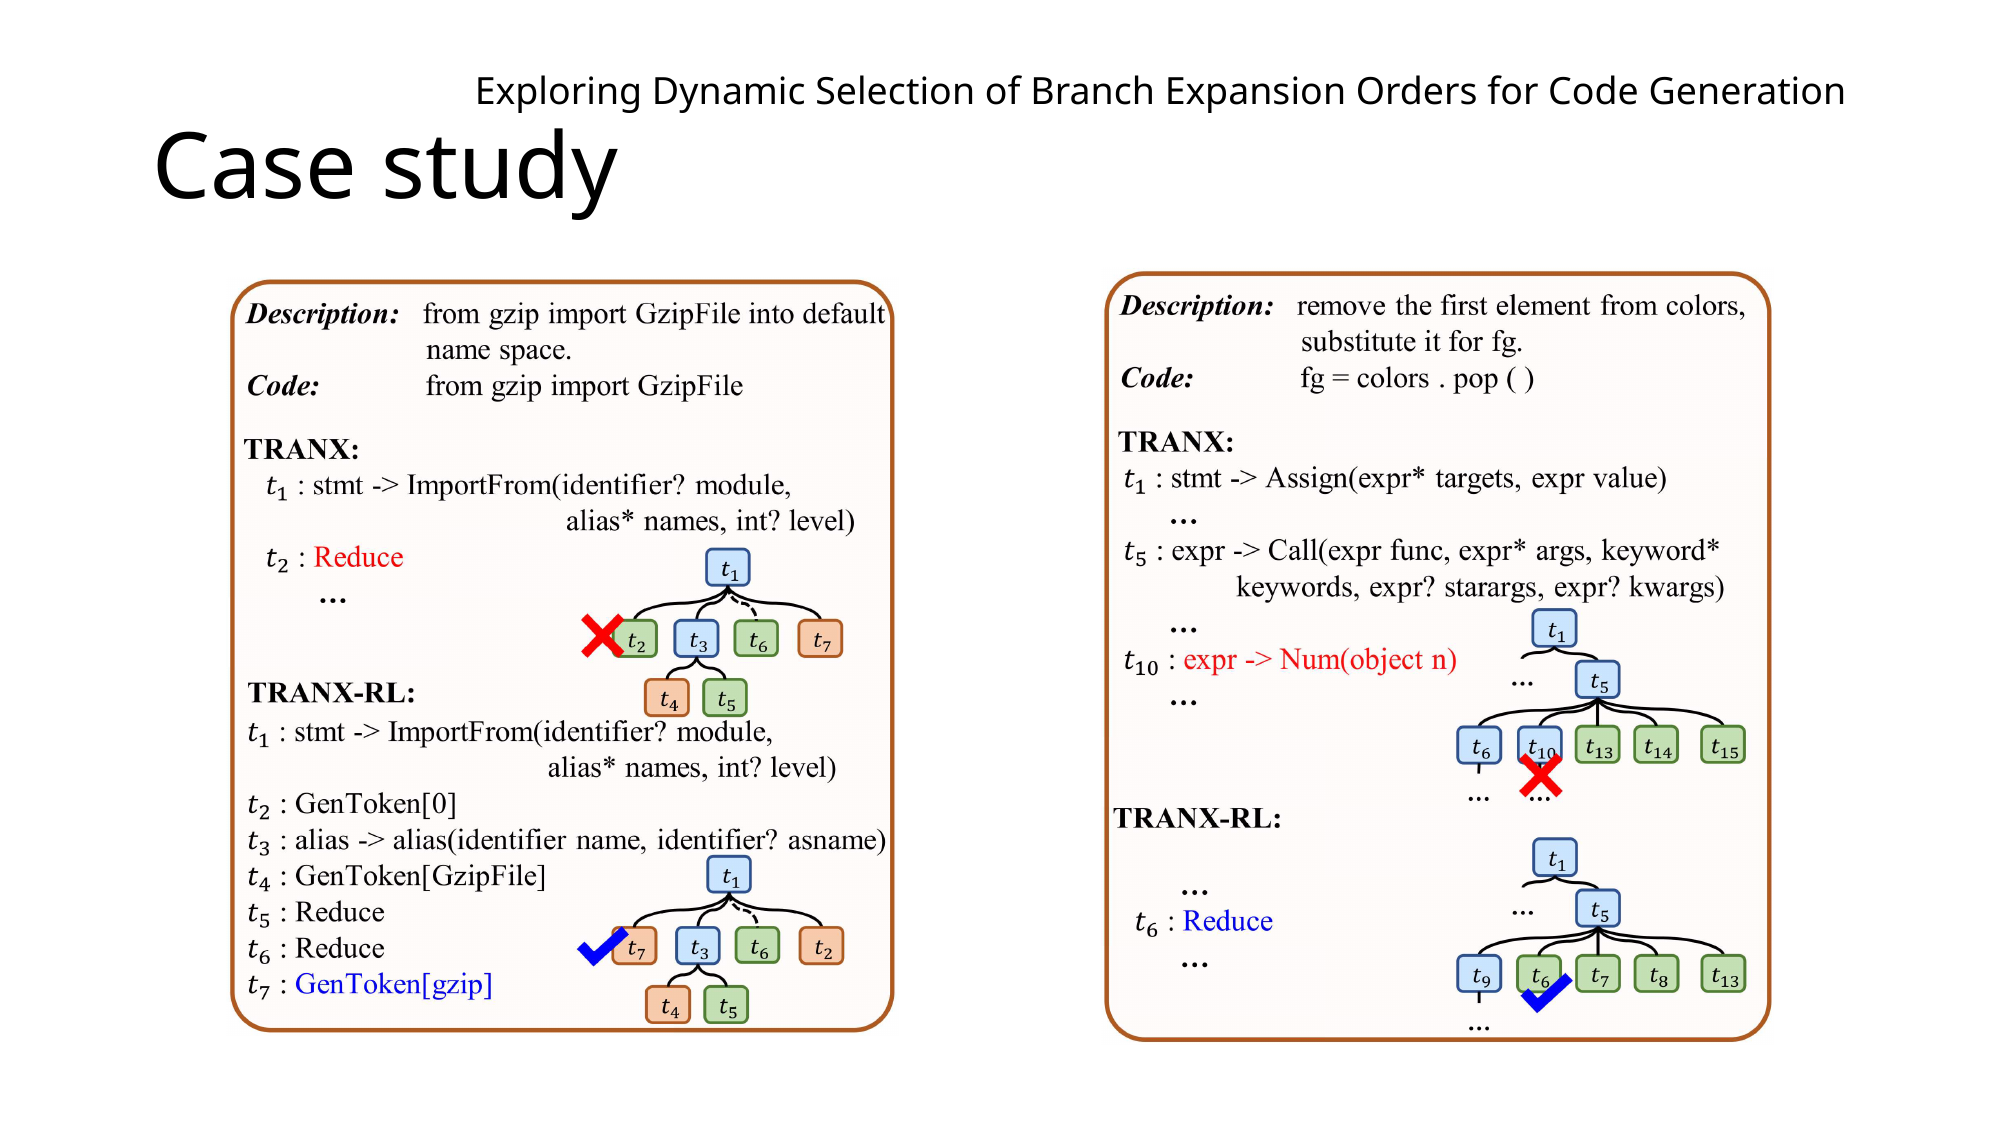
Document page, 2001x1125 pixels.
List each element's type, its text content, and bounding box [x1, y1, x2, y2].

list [1101, 267, 1774, 1045]
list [226, 277, 899, 1036]
title Case study [137, 59, 1863, 278]
